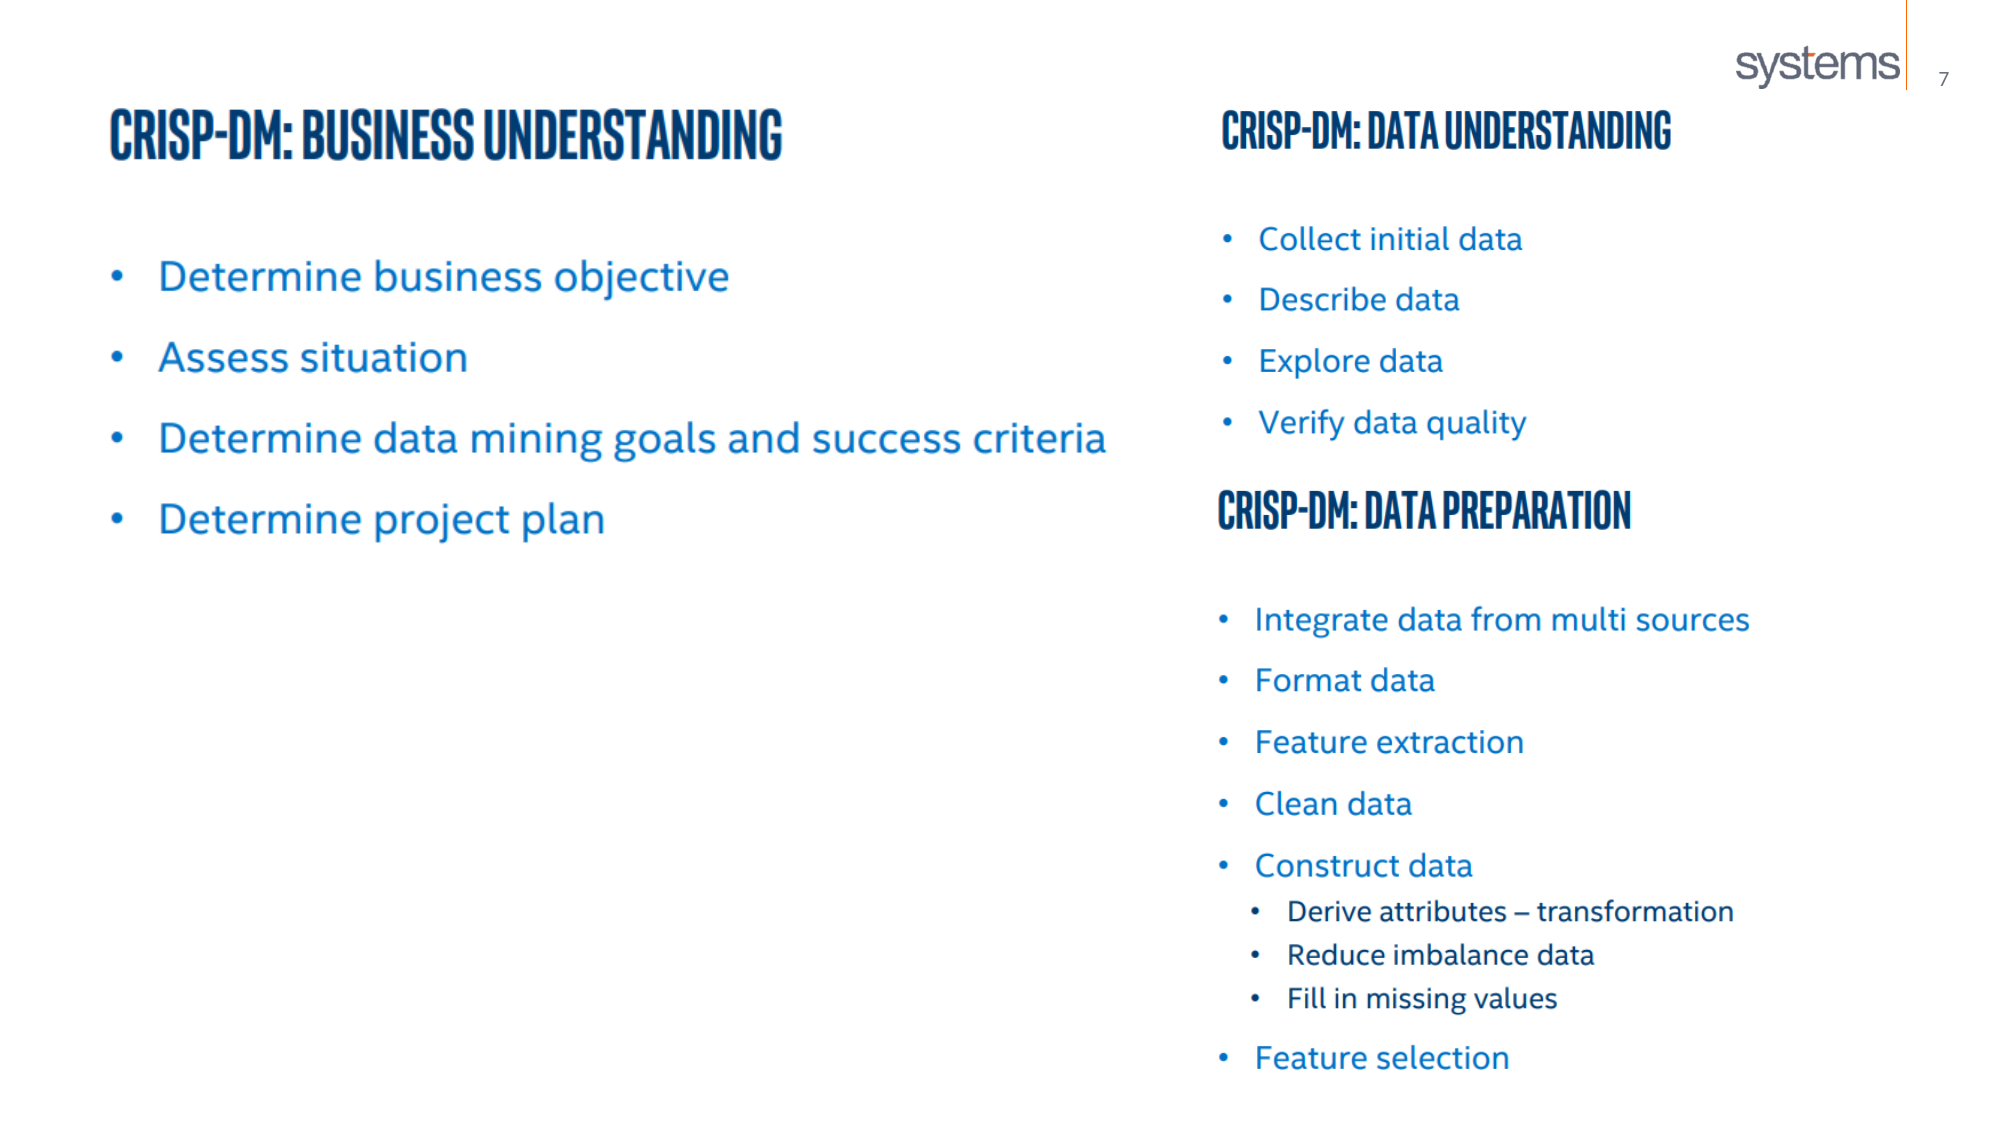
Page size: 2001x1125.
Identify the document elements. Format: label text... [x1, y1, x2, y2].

slide_number 7 [1901, 48, 1986, 108]
picture [1186, 77, 1674, 446]
picture [1736, 45, 1900, 89]
picture [73, 80, 1125, 640]
picture [1208, 475, 1773, 1085]
